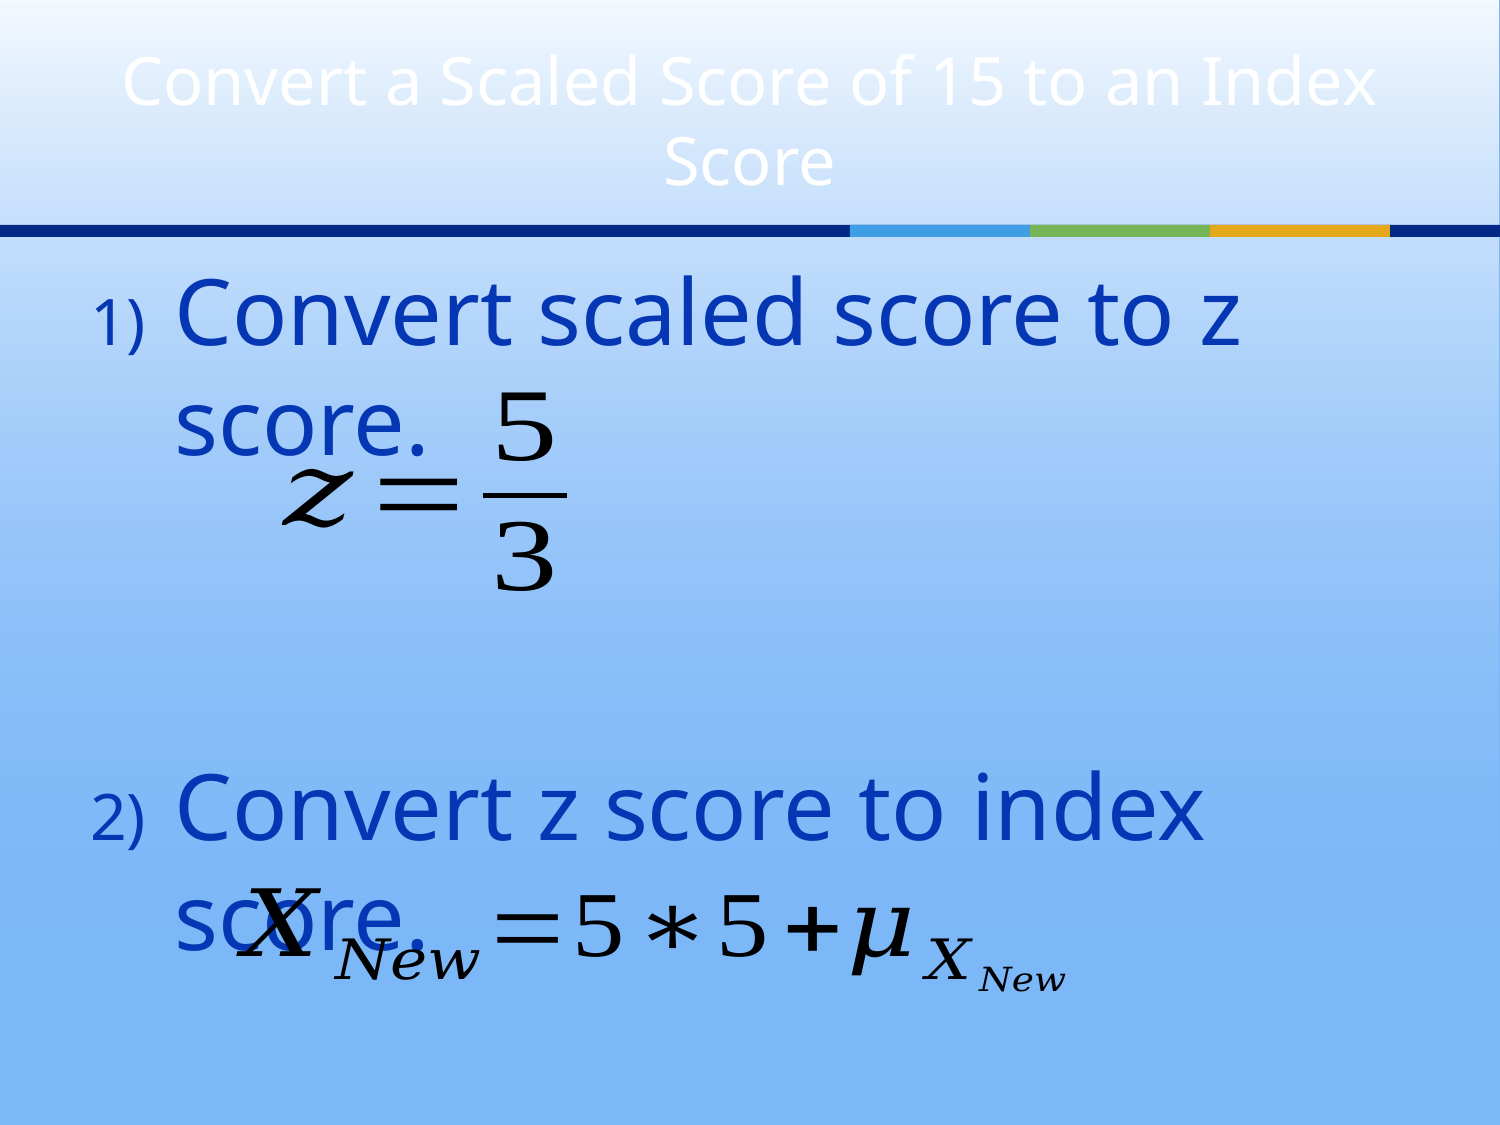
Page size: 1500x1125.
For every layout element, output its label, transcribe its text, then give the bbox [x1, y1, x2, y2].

list Convert scaled score to z score. Convert z score to index score. [75, 246, 1425, 1005]
title Convert a Scaled Score of 15 to an Index Score [75, 24, 1425, 213]
